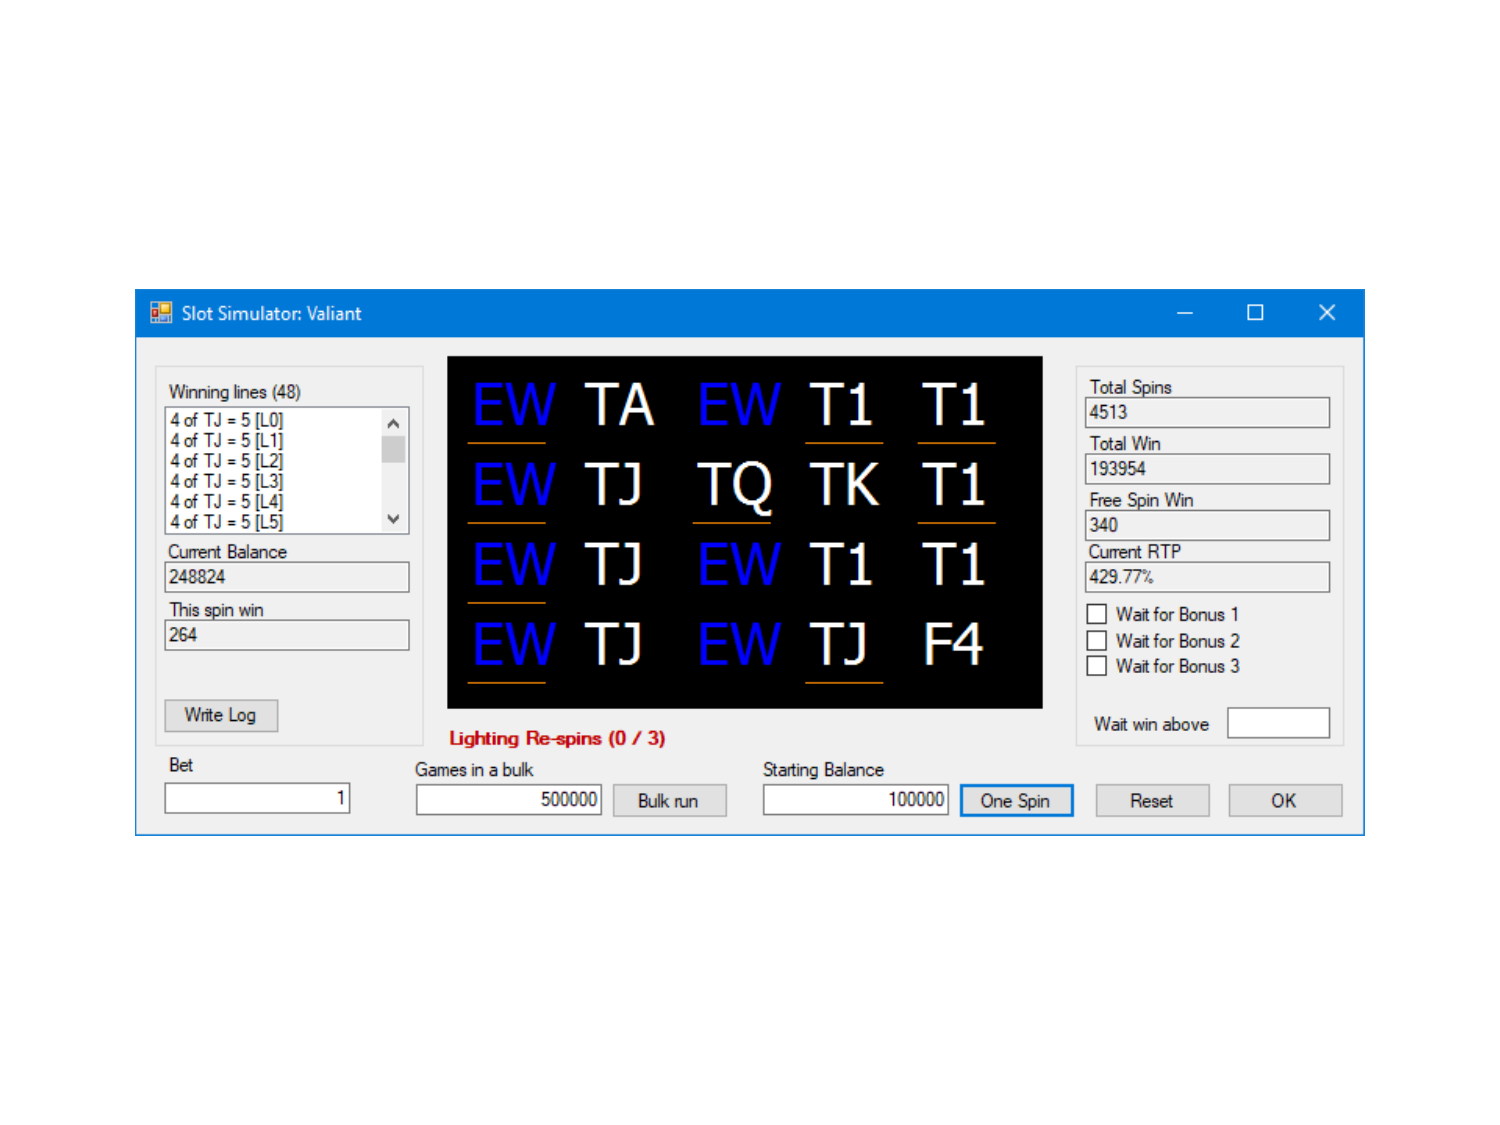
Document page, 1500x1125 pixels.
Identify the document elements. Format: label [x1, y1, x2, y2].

picture [134, 289, 1366, 836]
